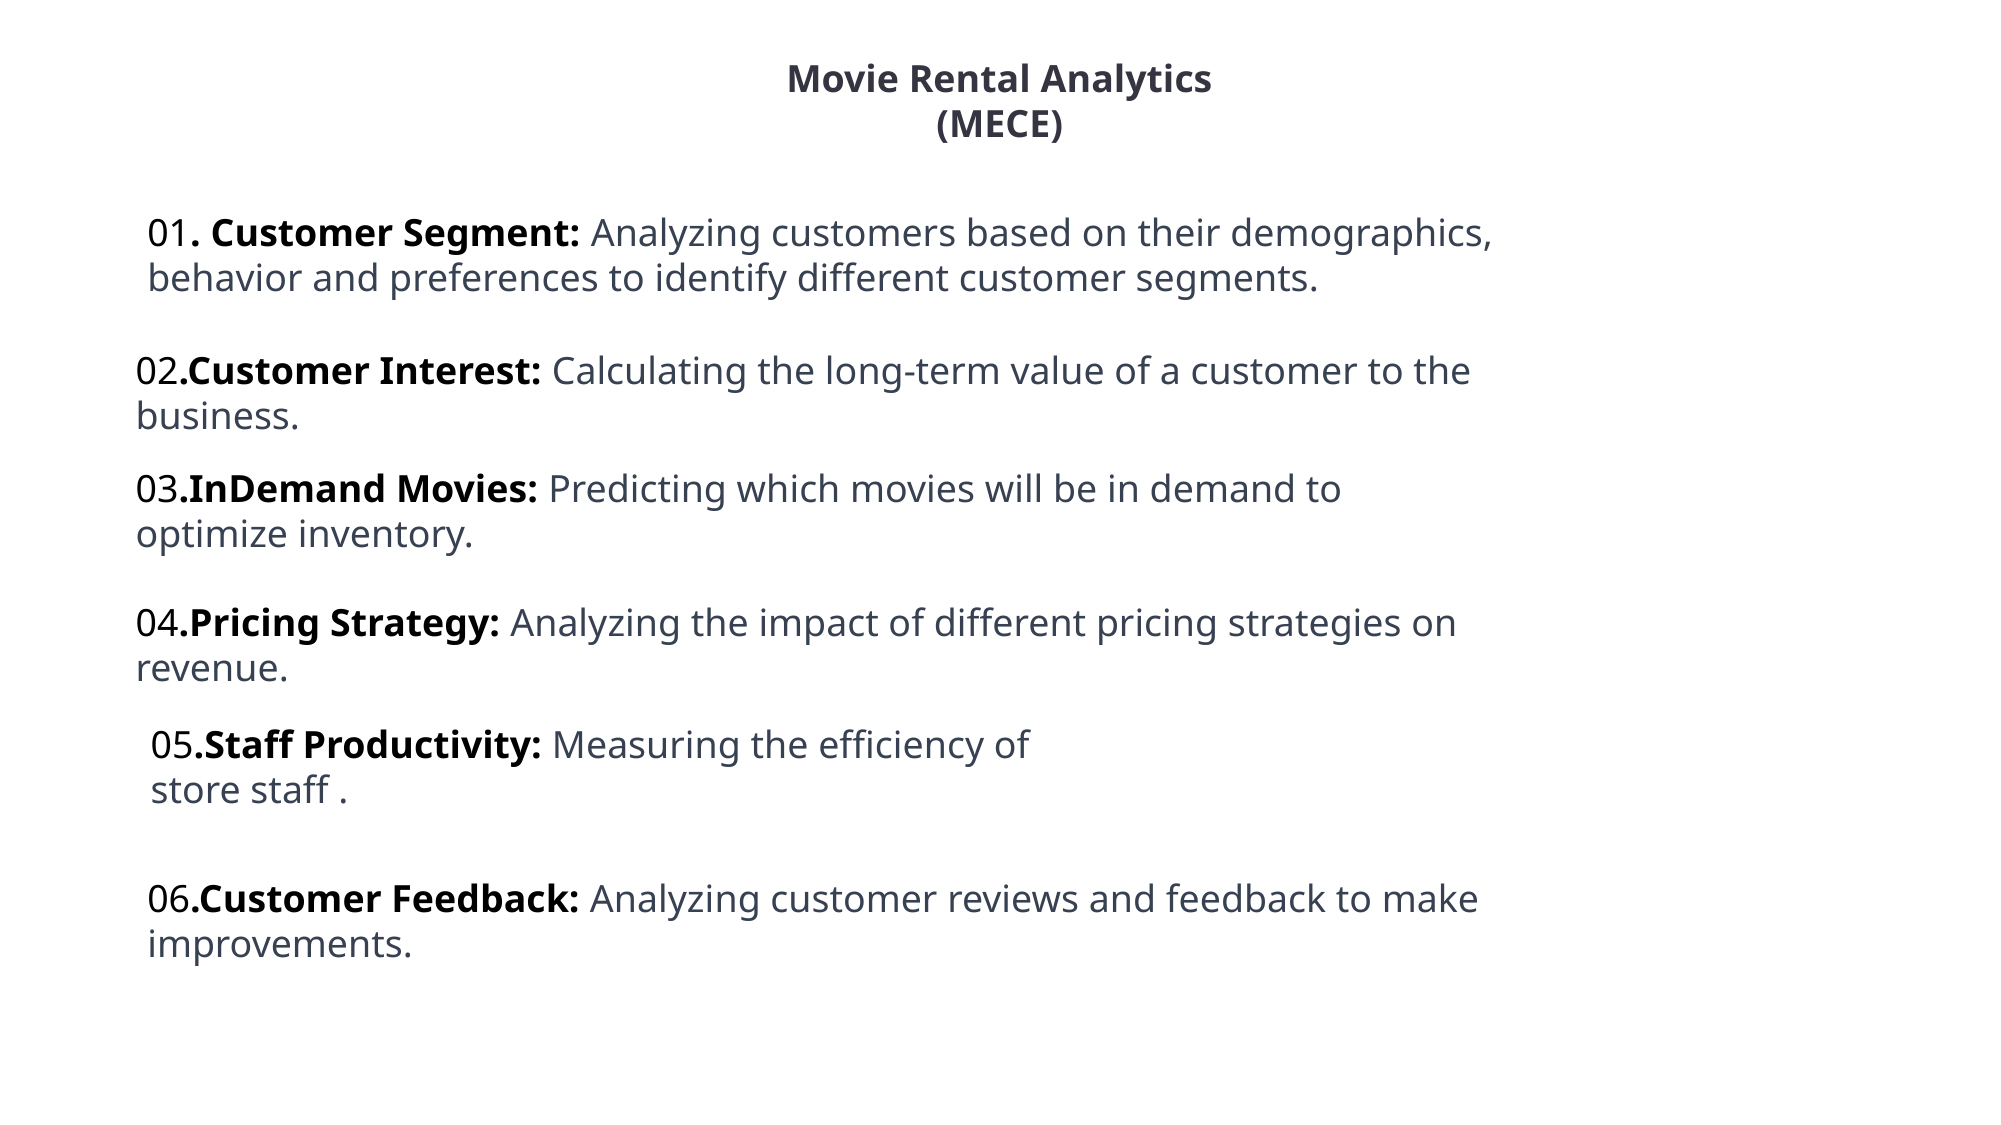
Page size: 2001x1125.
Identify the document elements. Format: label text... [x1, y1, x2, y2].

text_box 01. Customer Segment: Analyzing customers based on their demographics, behavior and preferences to identify different customer segments. [132, 202, 1512, 307]
text_box 04.Pricing Strategy: Analyzing the impact of different pricing strategies on revenue. [120, 591, 1500, 696]
text_box 03.InDemand Movies: Predicting which movies will be in demand to optimize inventory. [120, 457, 1500, 562]
text_box Movie Rental Analytics (MECE) [499, 47, 1500, 153]
text_box 06.Customer Feedback: Analyzing customer reviews and feedback to make improvements. [132, 867, 1500, 973]
text_box 05.Staff Productivity: Measuring the efficiency of store staff . [135, 713, 1136, 819]
text_box 02.Customer Interest: Calculating the long-term value of a customer to the business. [120, 339, 1500, 444]
